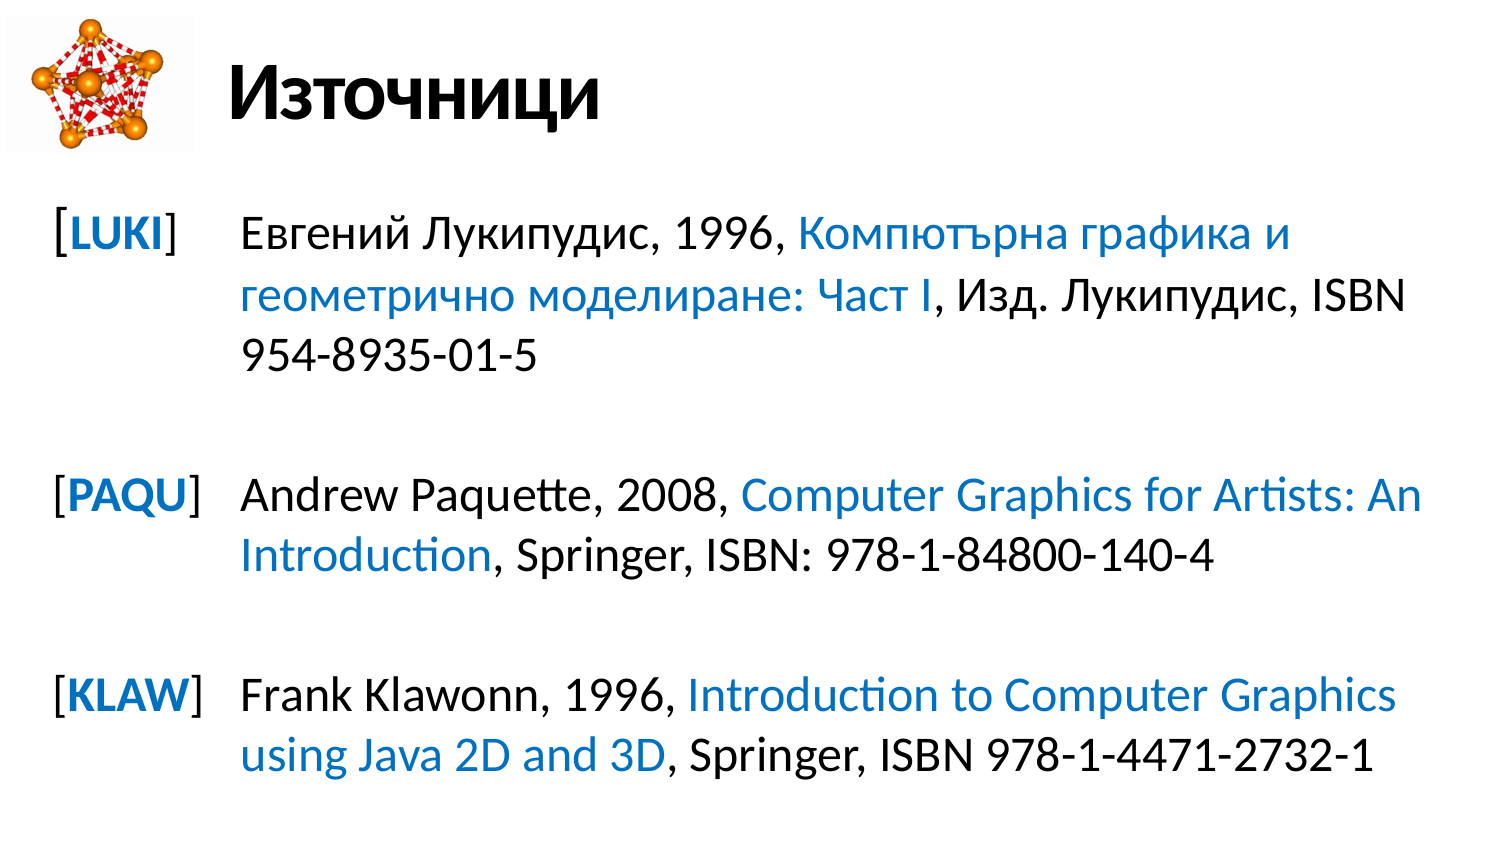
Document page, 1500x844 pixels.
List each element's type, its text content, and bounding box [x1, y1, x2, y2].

list [LUKI] Евгений Лукипудис, 1996, Компютърна графика и геометрично моделиране: Част I, Изд. Лукипудис, ISBN 954-8935-01-5 [PAQU] Andrew Paquette, 2008, Computer Graphics for Artists: An Introduction, Springer, ISBN: 978-1-84800-140-4 [KLAW] Frank Klawonn, 1996, Introduction to Computer Graphics using Java 2D and 3D, Springer, ISBN 978-1-4471-2732-1 [37, 184, 1500, 797]
picture [6, 16, 194, 153]
title Източници [212, 21, 1500, 150]
